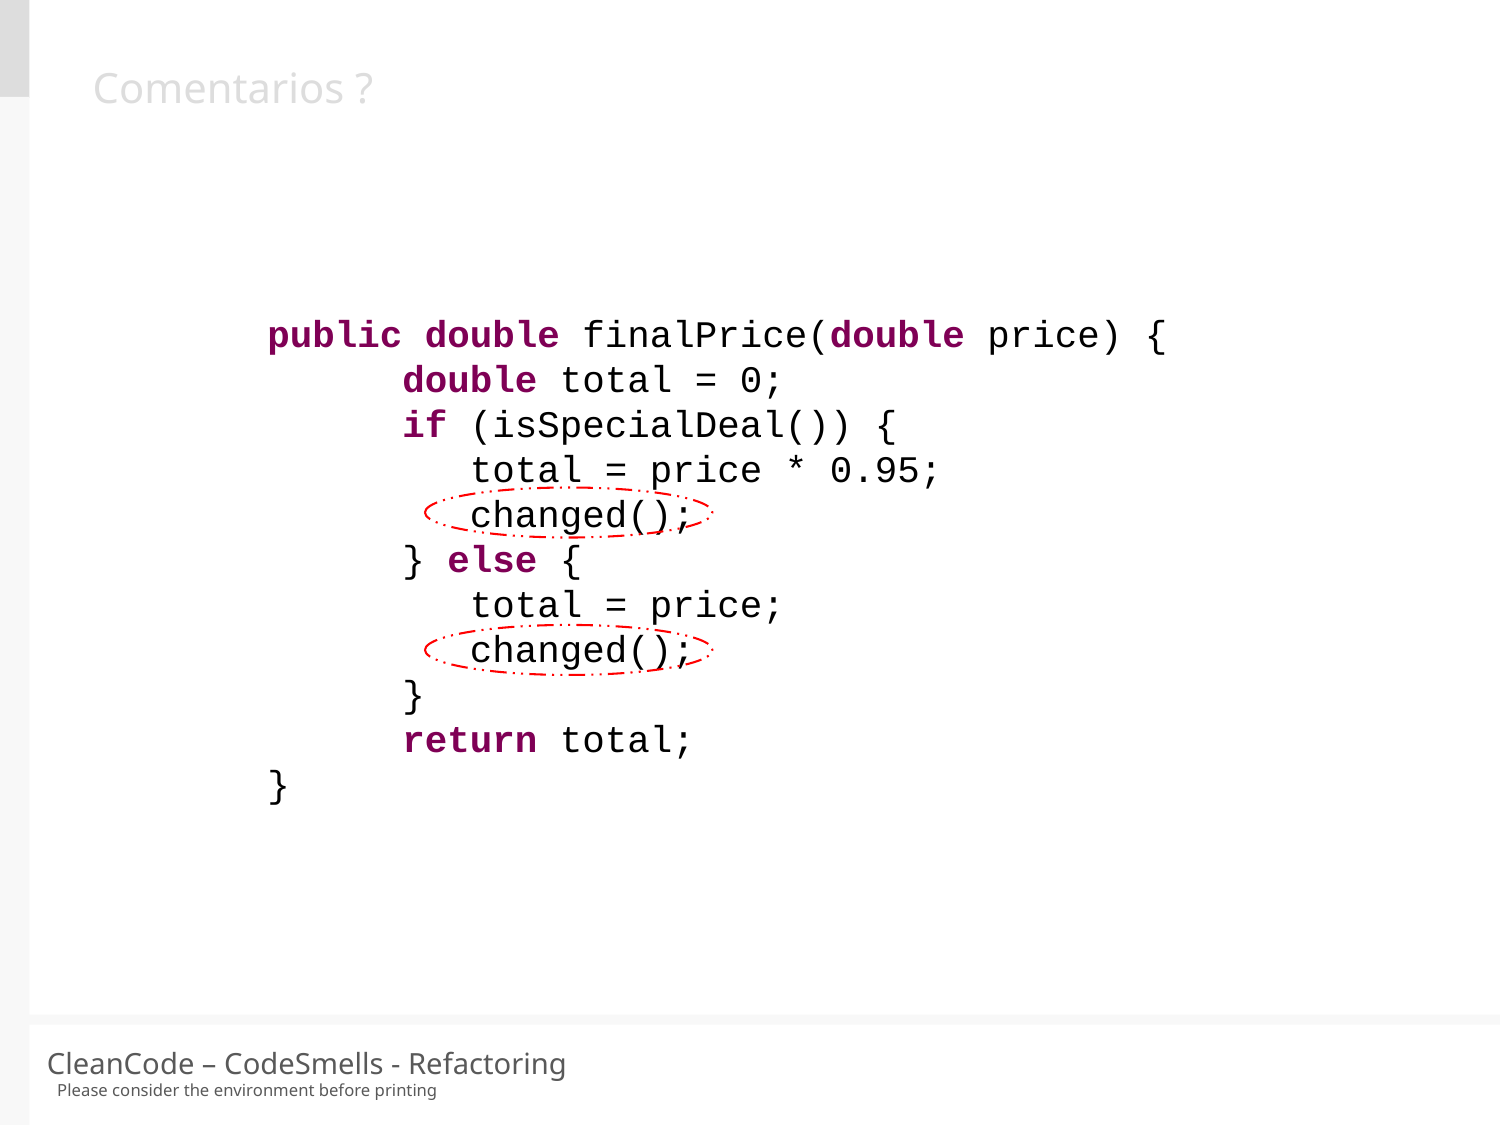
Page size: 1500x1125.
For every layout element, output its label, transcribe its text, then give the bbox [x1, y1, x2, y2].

text_box public double finalPrice(double price) { double total = 0; if (isSpecialDeal()) { total = price * 0.95; changed(); } else { total = price; changed(); } return total; } [252, 302, 1183, 813]
text_box [422, 622, 714, 678]
text_box Comentarios ? [77, 54, 1464, 104]
text_box [422, 485, 714, 540]
